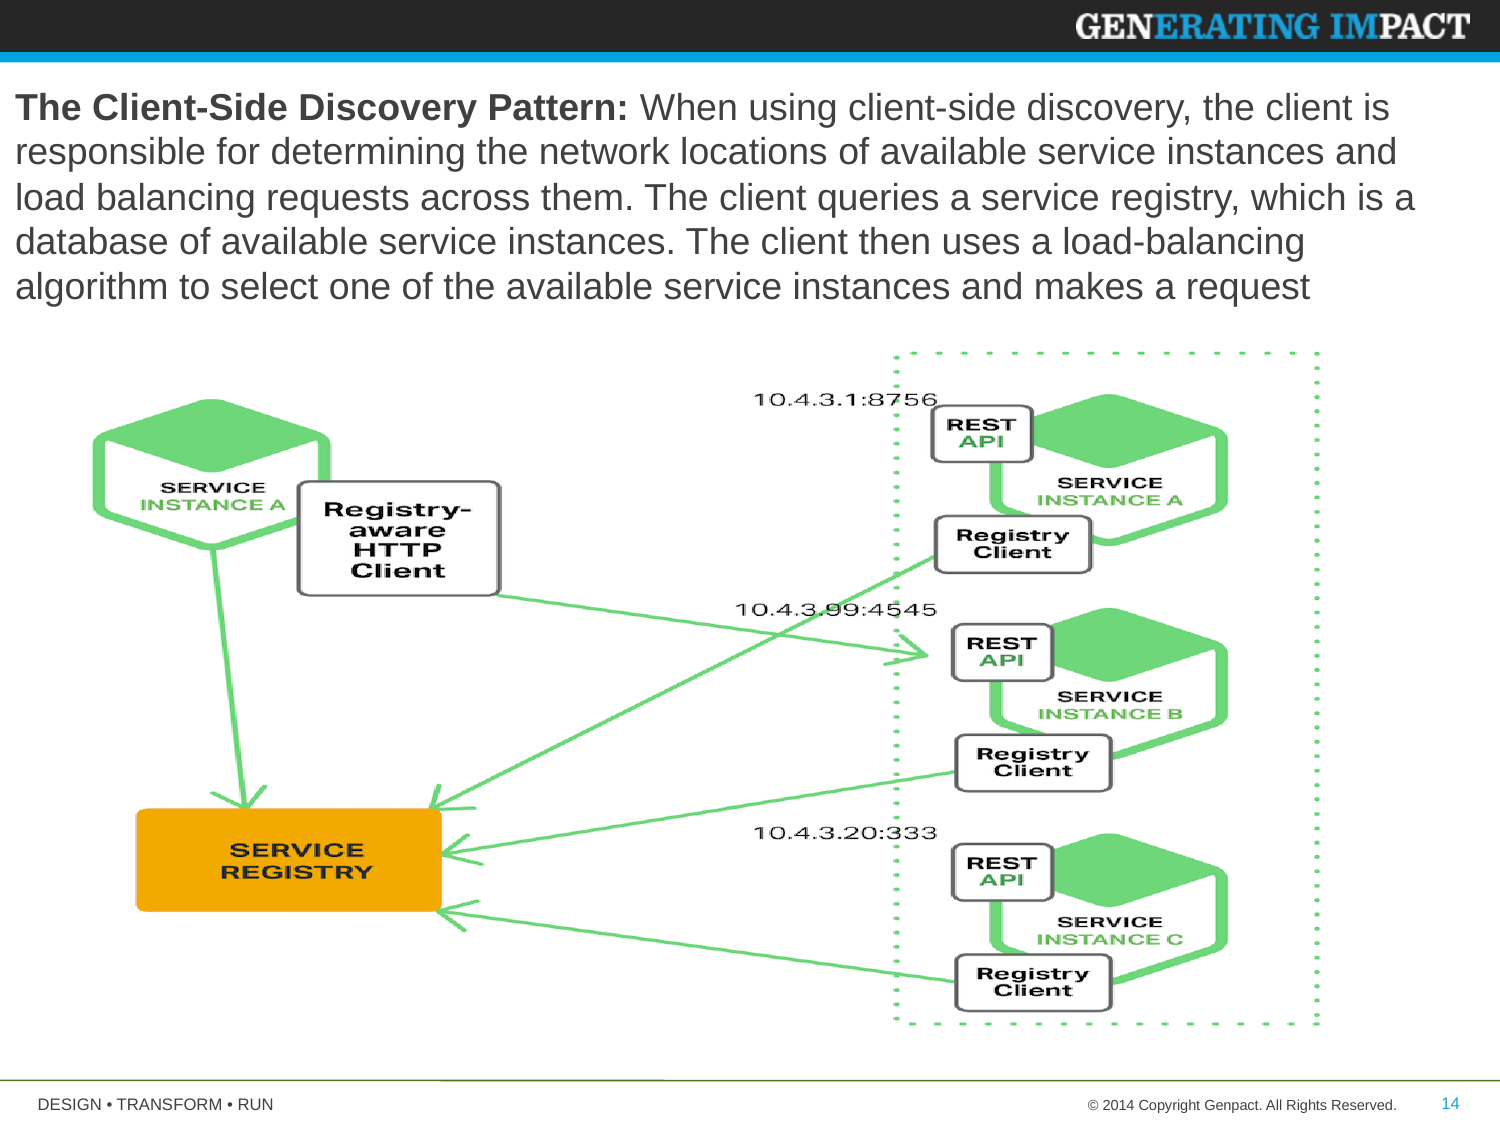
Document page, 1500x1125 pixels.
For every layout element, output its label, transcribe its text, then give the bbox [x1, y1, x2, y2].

picture [49, 324, 1400, 1050]
list The Client‑Side Discovery Pattern: When using client‑side discovery, the client is responsible for determining the network locations of available service instances and load balancing requests across them. The client queries a service registry, which is a database of available service instances. The client then uses a load‑balancing algorithm to select one of the available service instances and makes a request [0, 75, 1463, 1075]
picture [1076, 13, 1470, 39]
